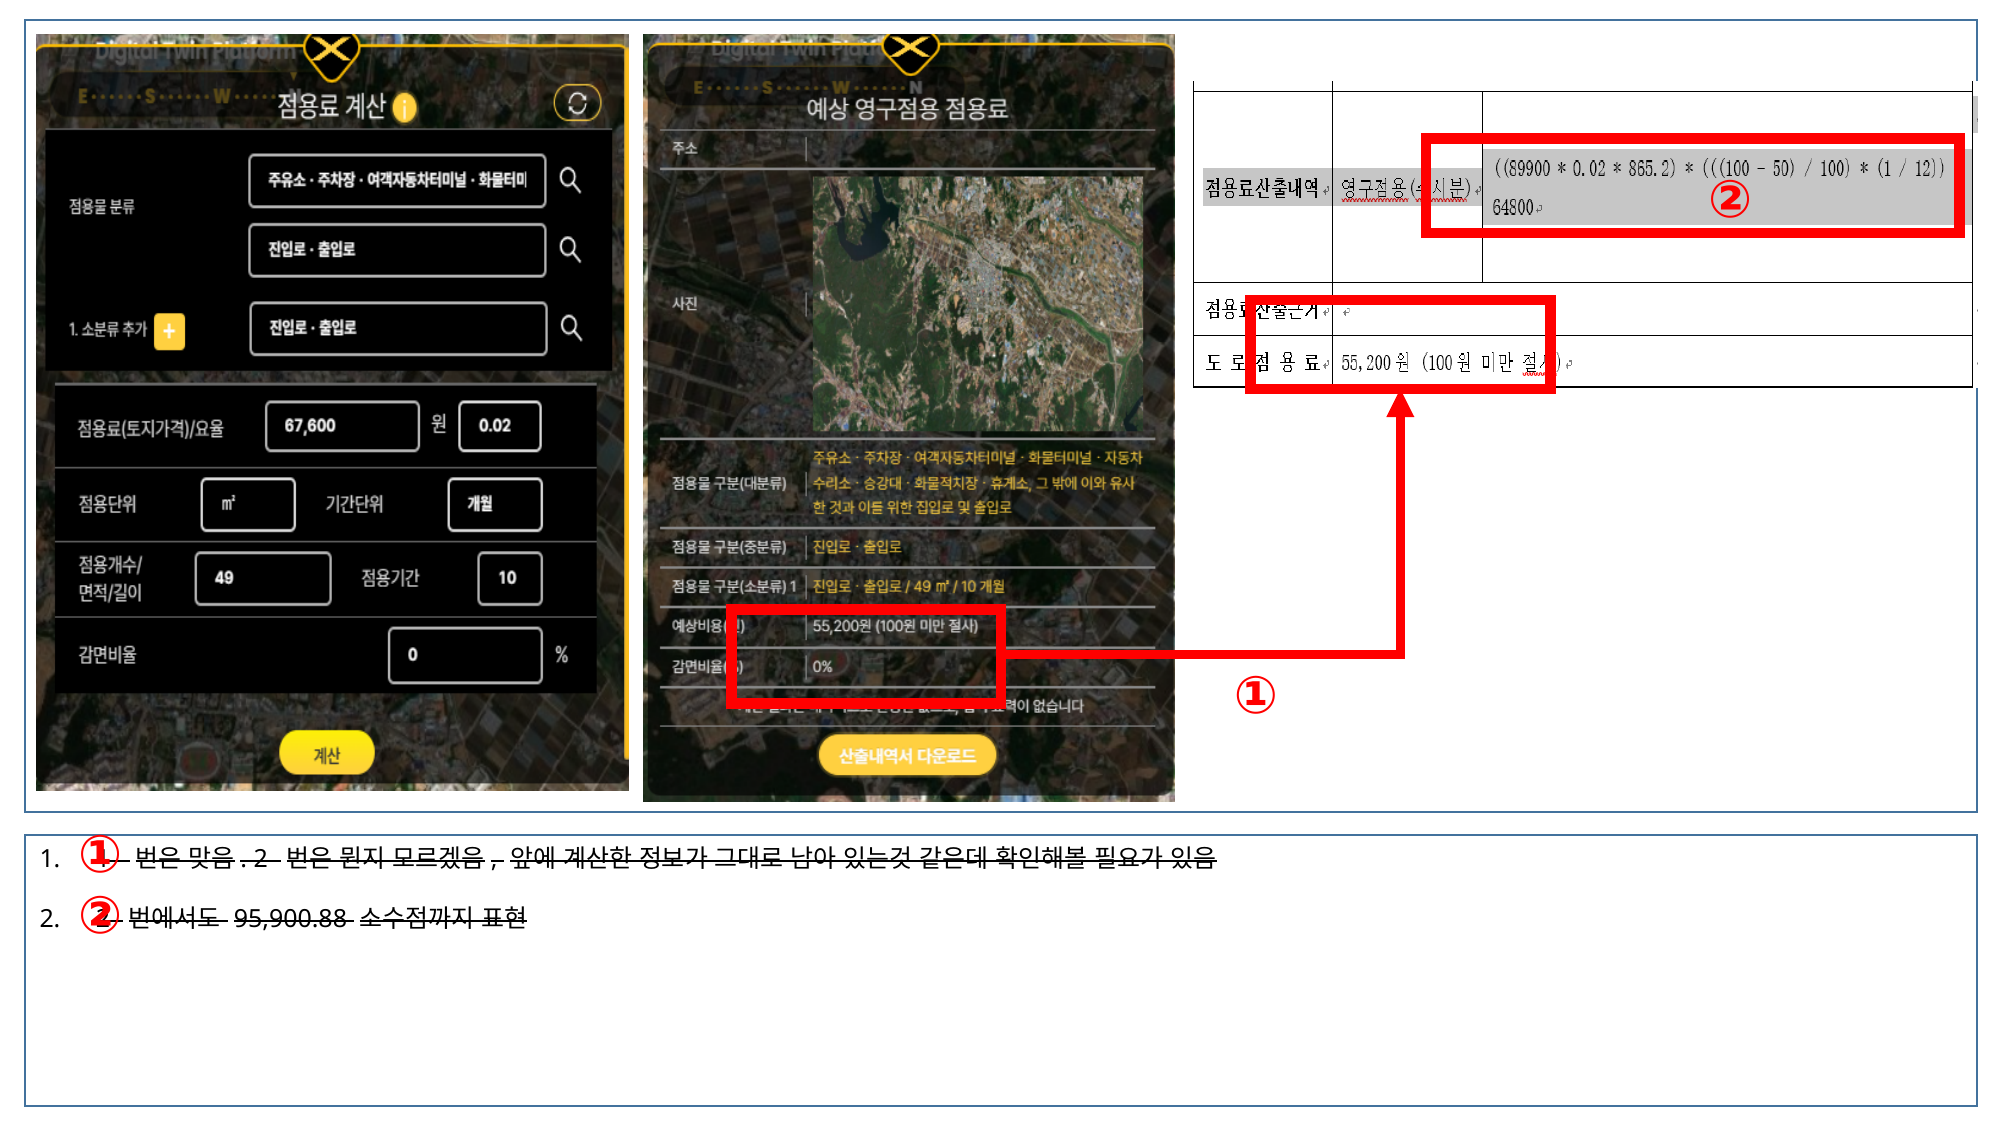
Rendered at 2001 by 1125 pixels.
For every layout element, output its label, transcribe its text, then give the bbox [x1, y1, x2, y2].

text_box 1 번은 맞음. 2 번은 뭔지 모르겠음, 앞에 계산한 정보가 그대로 남아 있는것 같은데 확인해볼 필요가 있음 2 번에서도 95,900.88 소수점까지 표현 [24, 834, 1978, 1107]
text_box ① [1219, 659, 1293, 732]
text_box [24, 19, 1978, 813]
text_box ① [63, 813, 138, 874]
picture [1183, 81, 1978, 389]
picture [35, 34, 629, 791]
text_box ② [63, 874, 138, 952]
picture [643, 34, 1175, 802]
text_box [1000, 388, 1401, 655]
